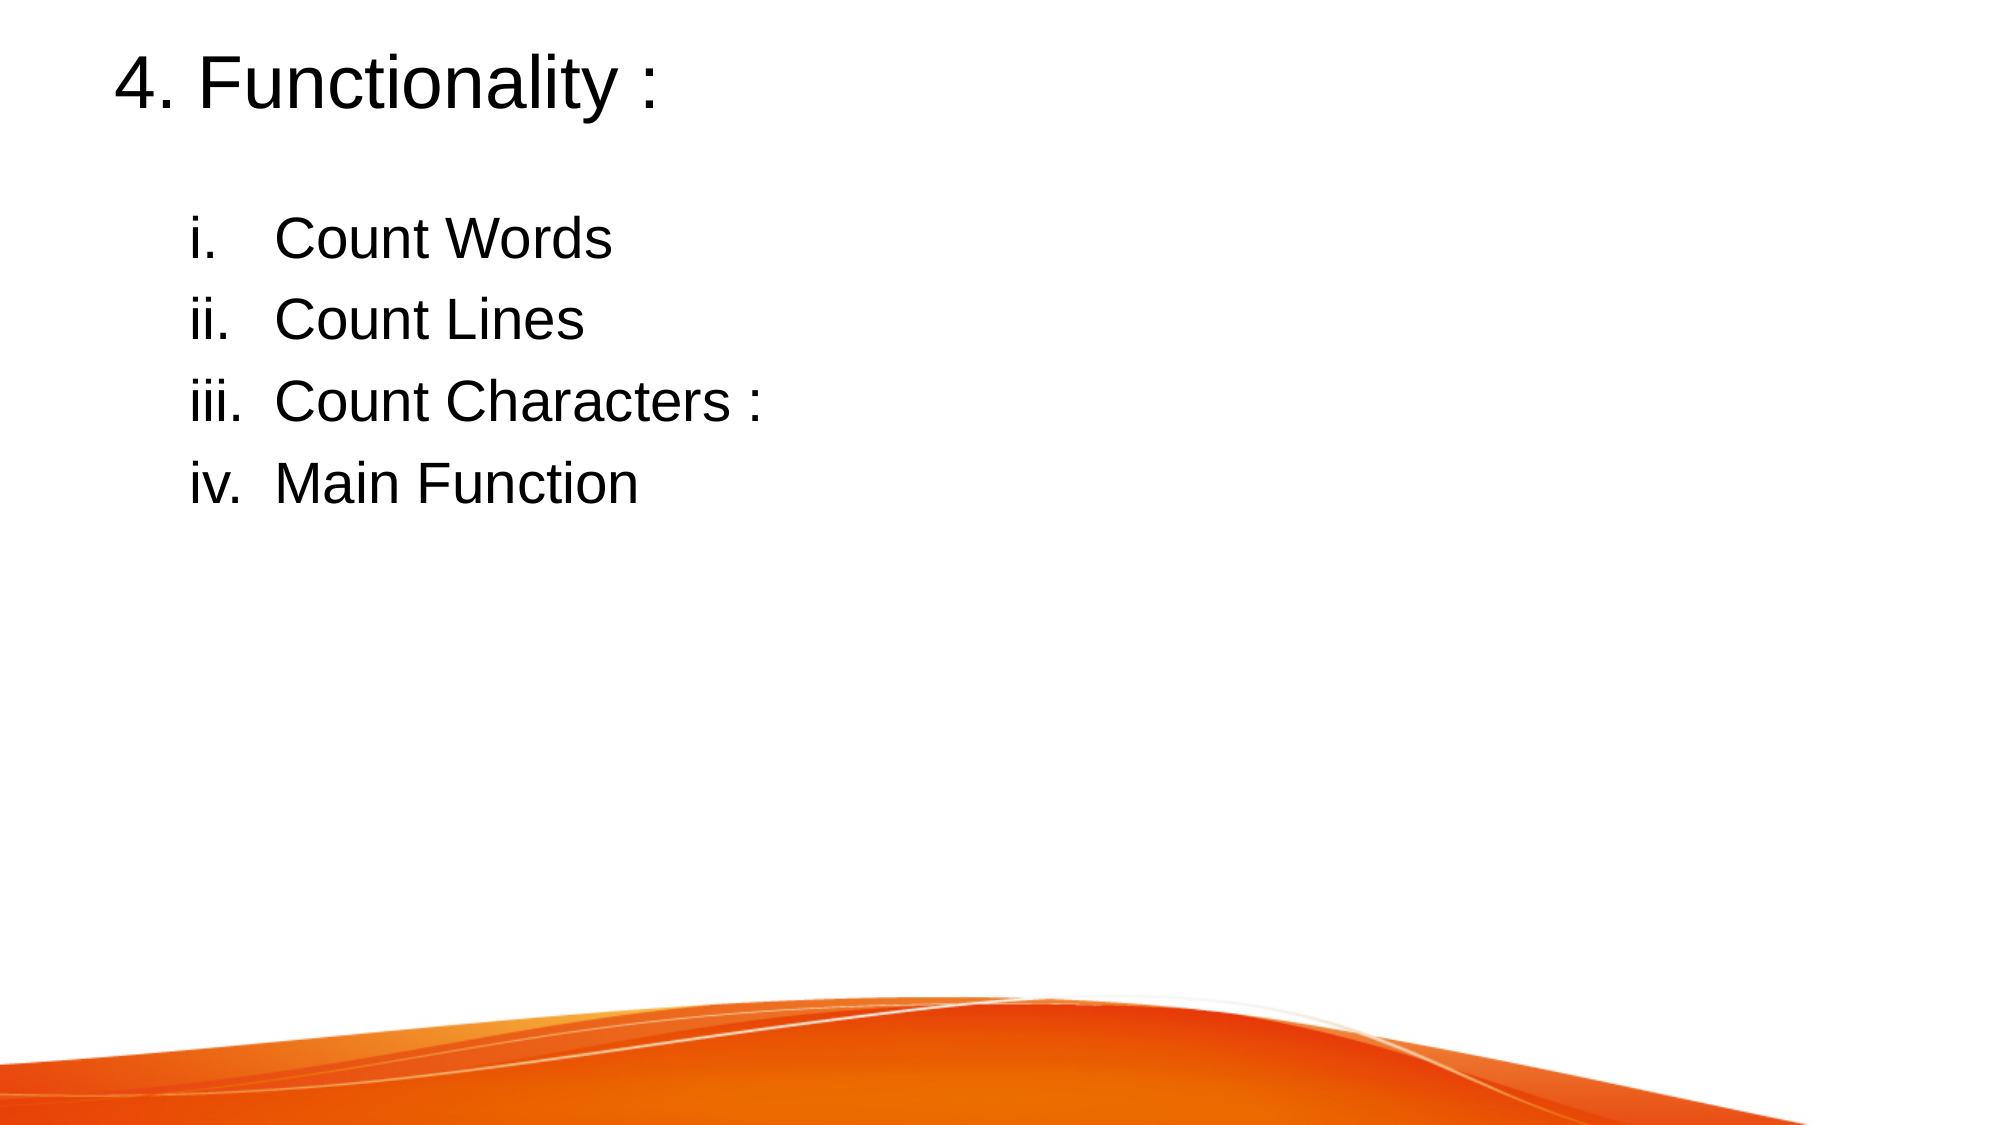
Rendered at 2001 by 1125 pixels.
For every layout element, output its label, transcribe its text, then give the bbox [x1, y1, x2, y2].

picture [0, 0, 2000, 1125]
list Count Words Count Lines Count Characters : Main Function [99, 192, 1901, 1006]
title 4. Functionality : [99, 30, 1901, 127]
